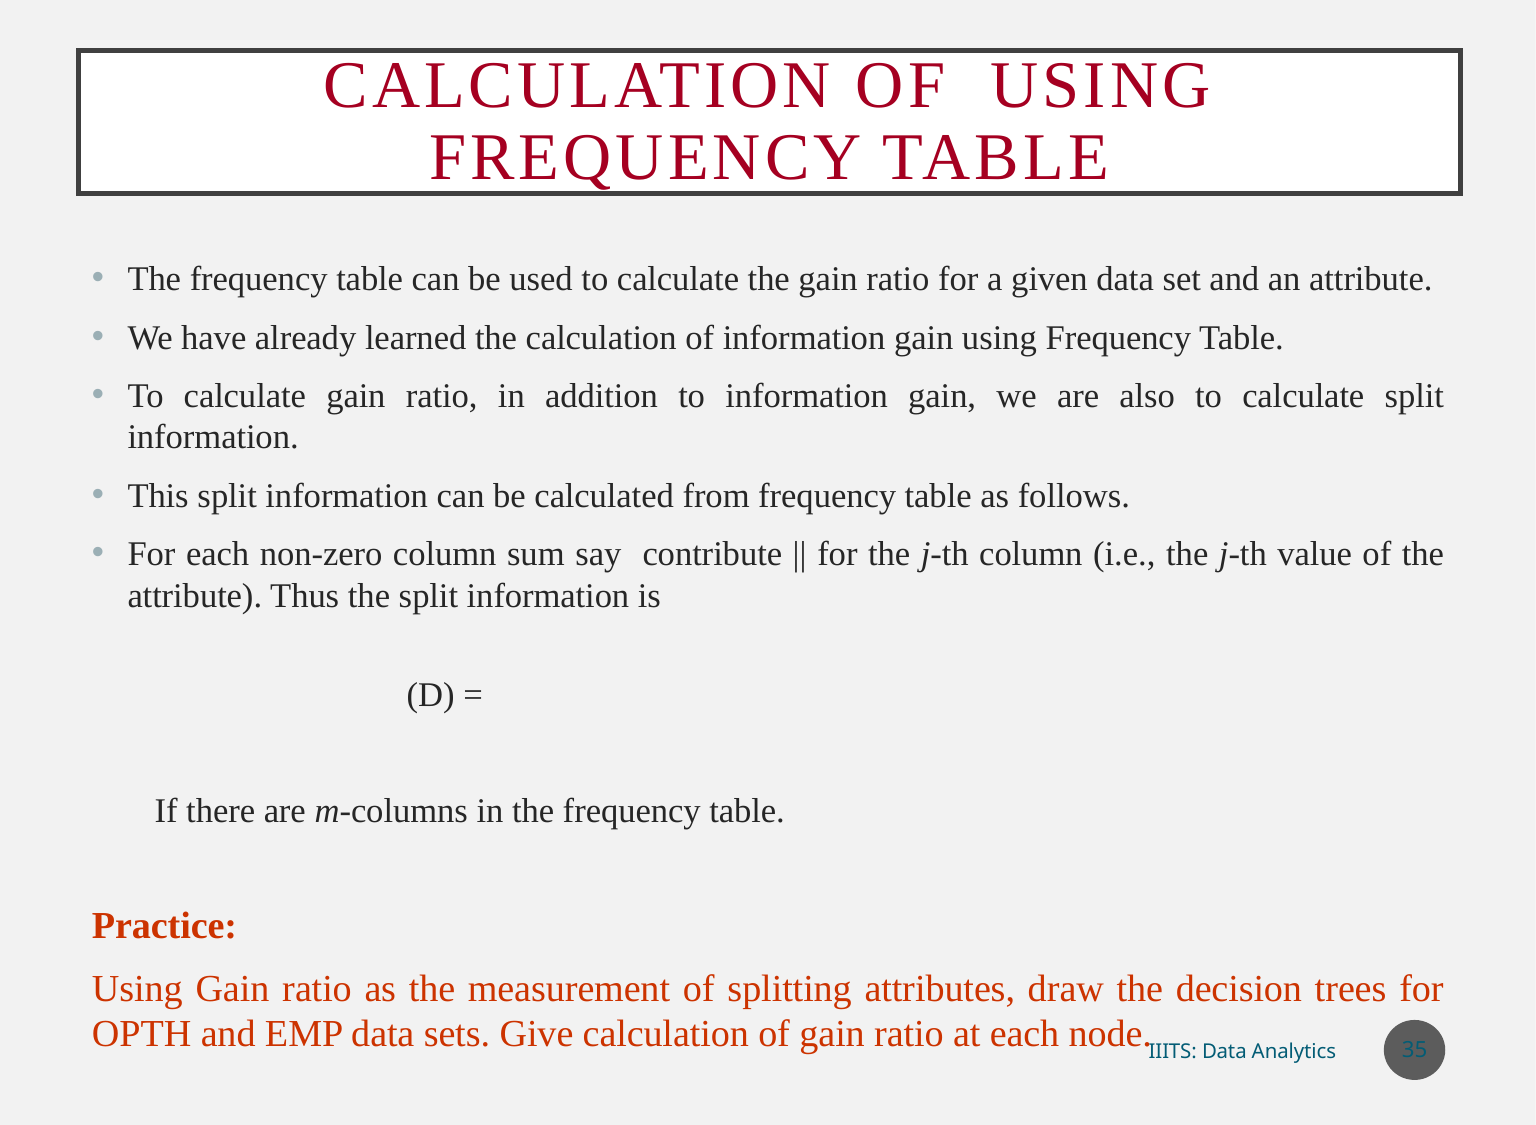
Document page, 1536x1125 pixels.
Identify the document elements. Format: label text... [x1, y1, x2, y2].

slide_number 35 [1383, 1019, 1446, 1080]
slide_number IIITS: Data Analytics [1004, 1023, 1351, 1077]
